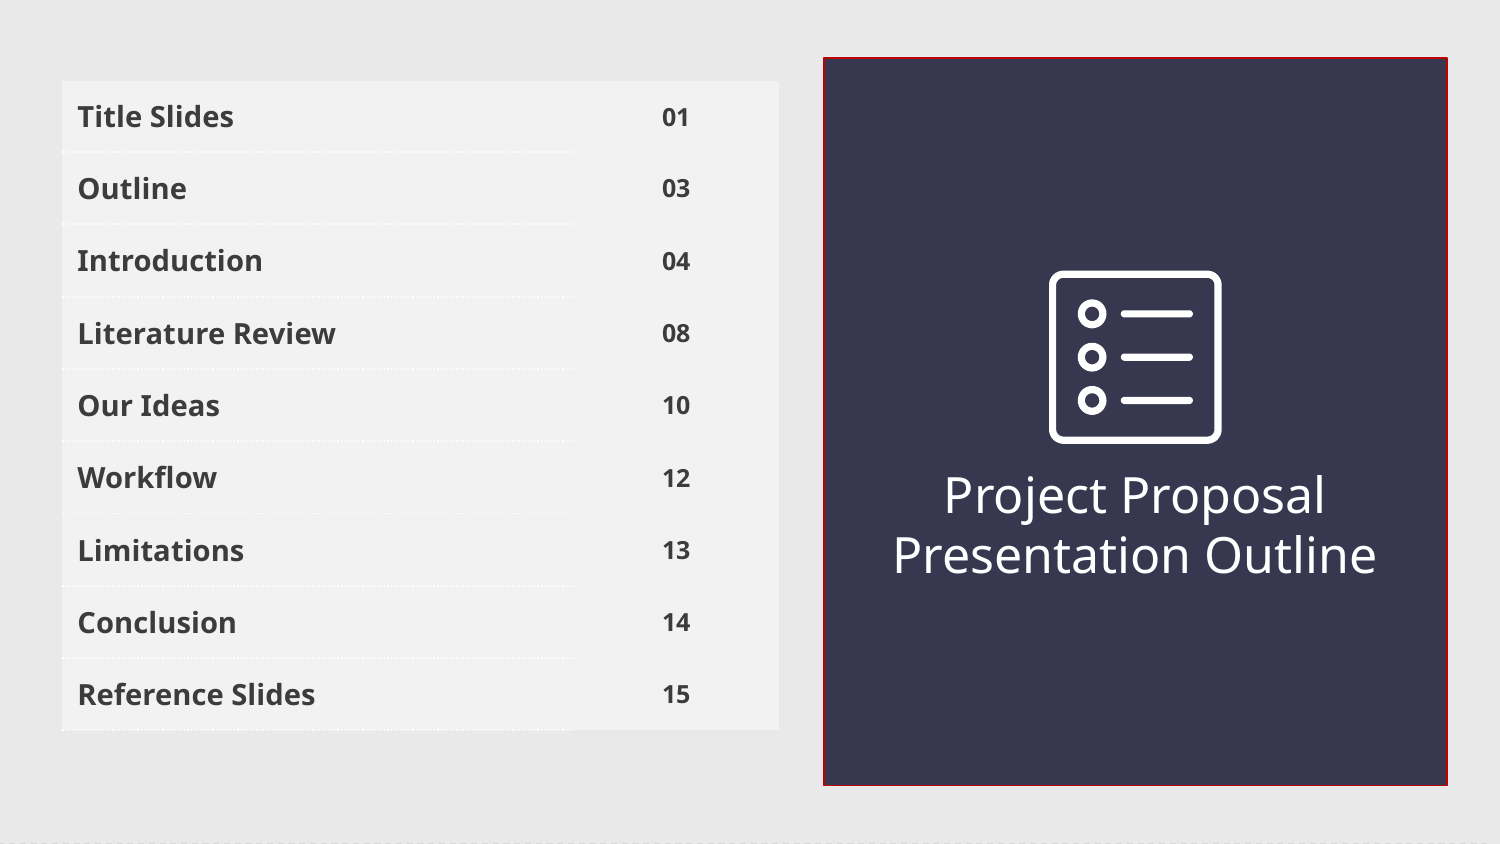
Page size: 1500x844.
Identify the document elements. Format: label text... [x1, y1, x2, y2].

table_cell 03 [574, 152, 779, 224]
table_cell 08 [574, 297, 779, 369]
text_box Project Proposal Presentation Outline [860, 463, 1411, 584]
table_cell Reference Slides [62, 658, 574, 730]
table_header Title Slides [62, 81, 574, 152]
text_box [1048, 270, 1222, 445]
table_cell 12 [574, 441, 779, 513]
table_cell Our Ideas [62, 369, 574, 441]
table_header 01 [574, 81, 779, 152]
table_cell 15 [574, 658, 779, 730]
table_cell 14 [574, 586, 779, 658]
text_box [823, 57, 1448, 786]
table_cell Limitations [62, 513, 574, 586]
table_cell Introduction [62, 224, 574, 297]
table_cell Conclusion [62, 586, 574, 658]
table_cell Workflow [62, 441, 574, 513]
table_cell Outline [62, 152, 574, 224]
table_cell 13 [574, 513, 779, 586]
table_cell 04 [574, 224, 779, 297]
table_cell Literature Review [62, 297, 574, 369]
table_cell 10 [574, 369, 779, 441]
